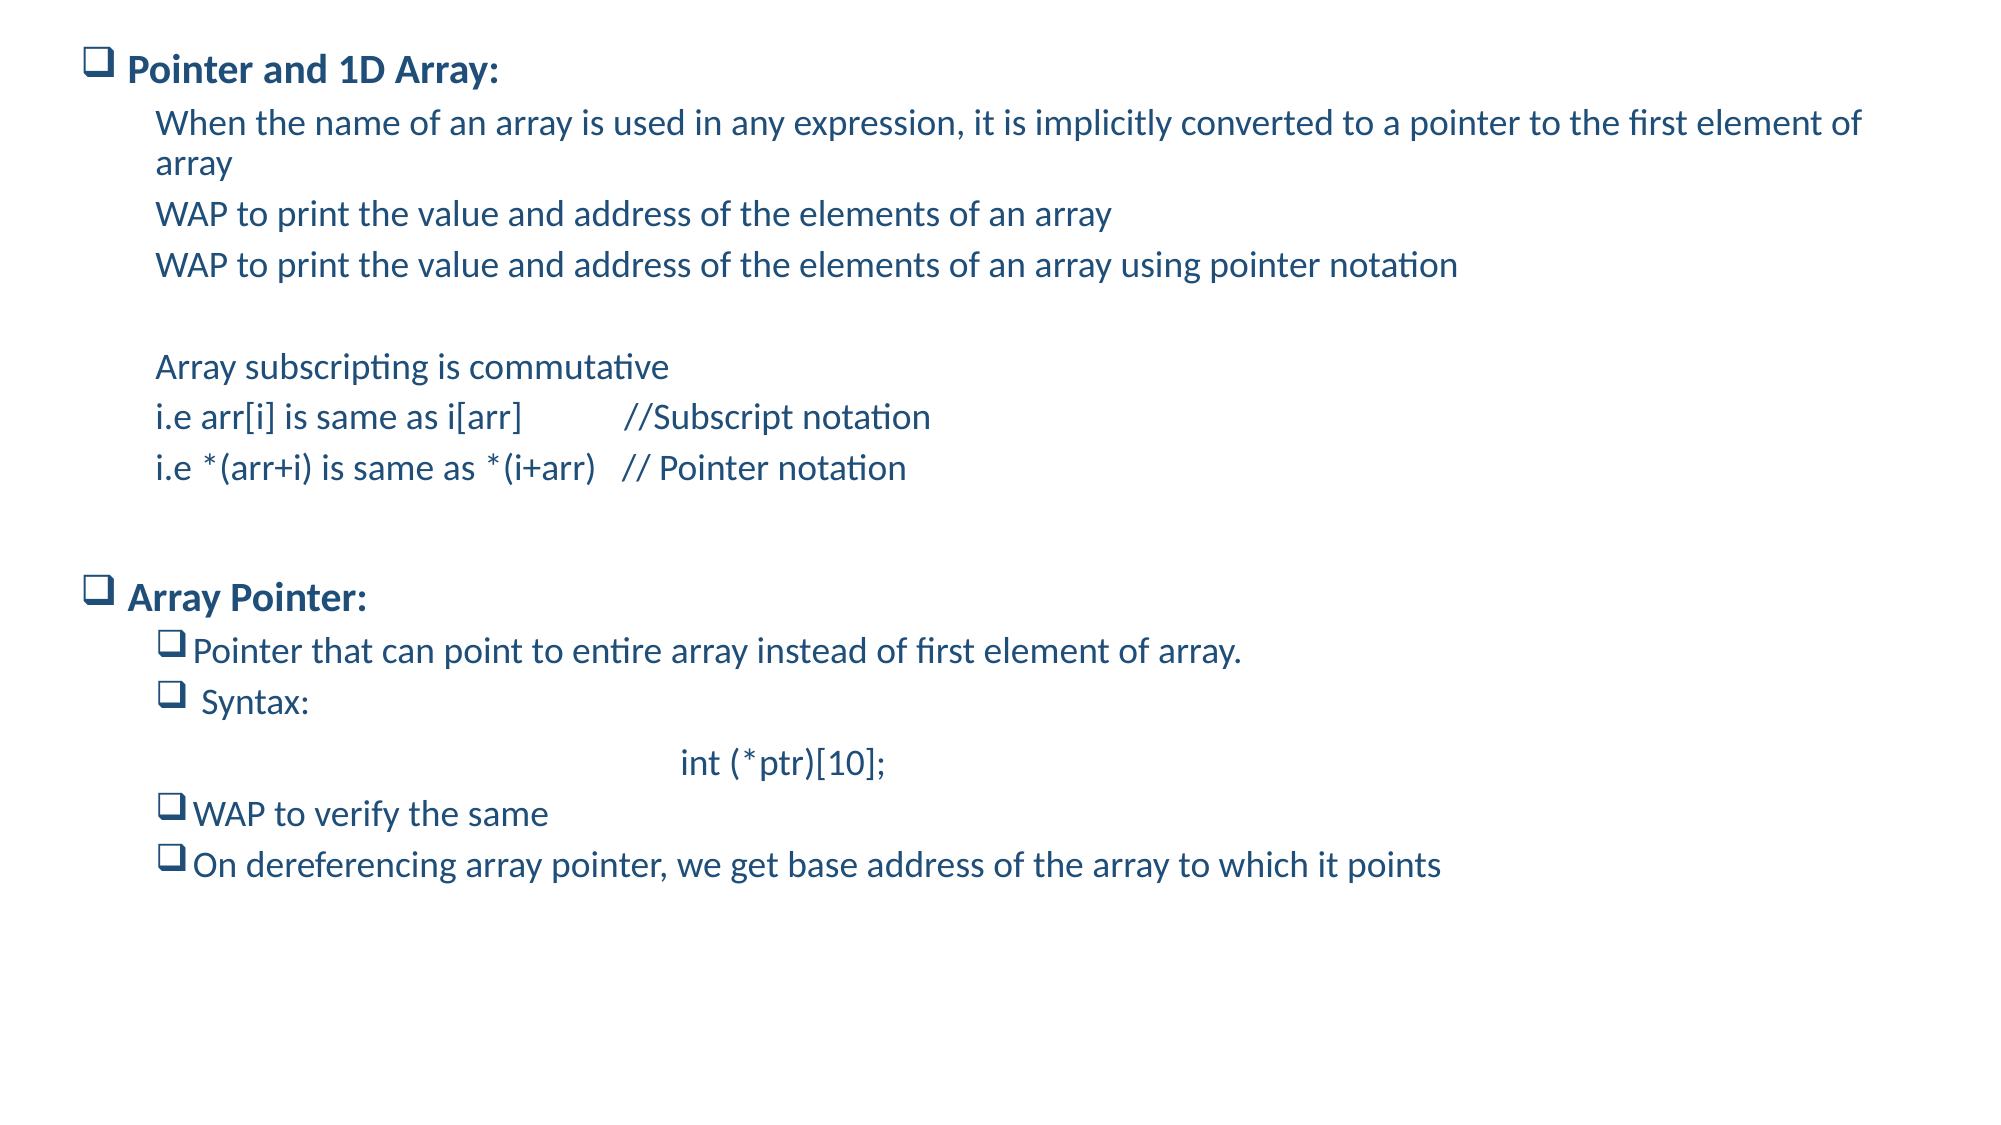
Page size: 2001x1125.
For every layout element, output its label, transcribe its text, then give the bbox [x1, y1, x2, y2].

list Pointer and 1D Array: When the name of an array is used in any expression, it is implicitly converted to a pointer to the first element of array WAP to print the value and address of the elements of an array WAP to print the value and address of the elements of an array using pointer notation Array subscripting is commutative i.e arr[i] is same as i[arr] //Subscript notation i.e *(arr+i) is same as *(i+arr) // Pointer notation Array Pointer: Pointer that can point to entire array instead of first element of array. Syntax: int (*ptr)[10]; WAP to verify the same On dereferencing array pointer, we get base address of the array to which it points [65, 39, 1905, 1125]
